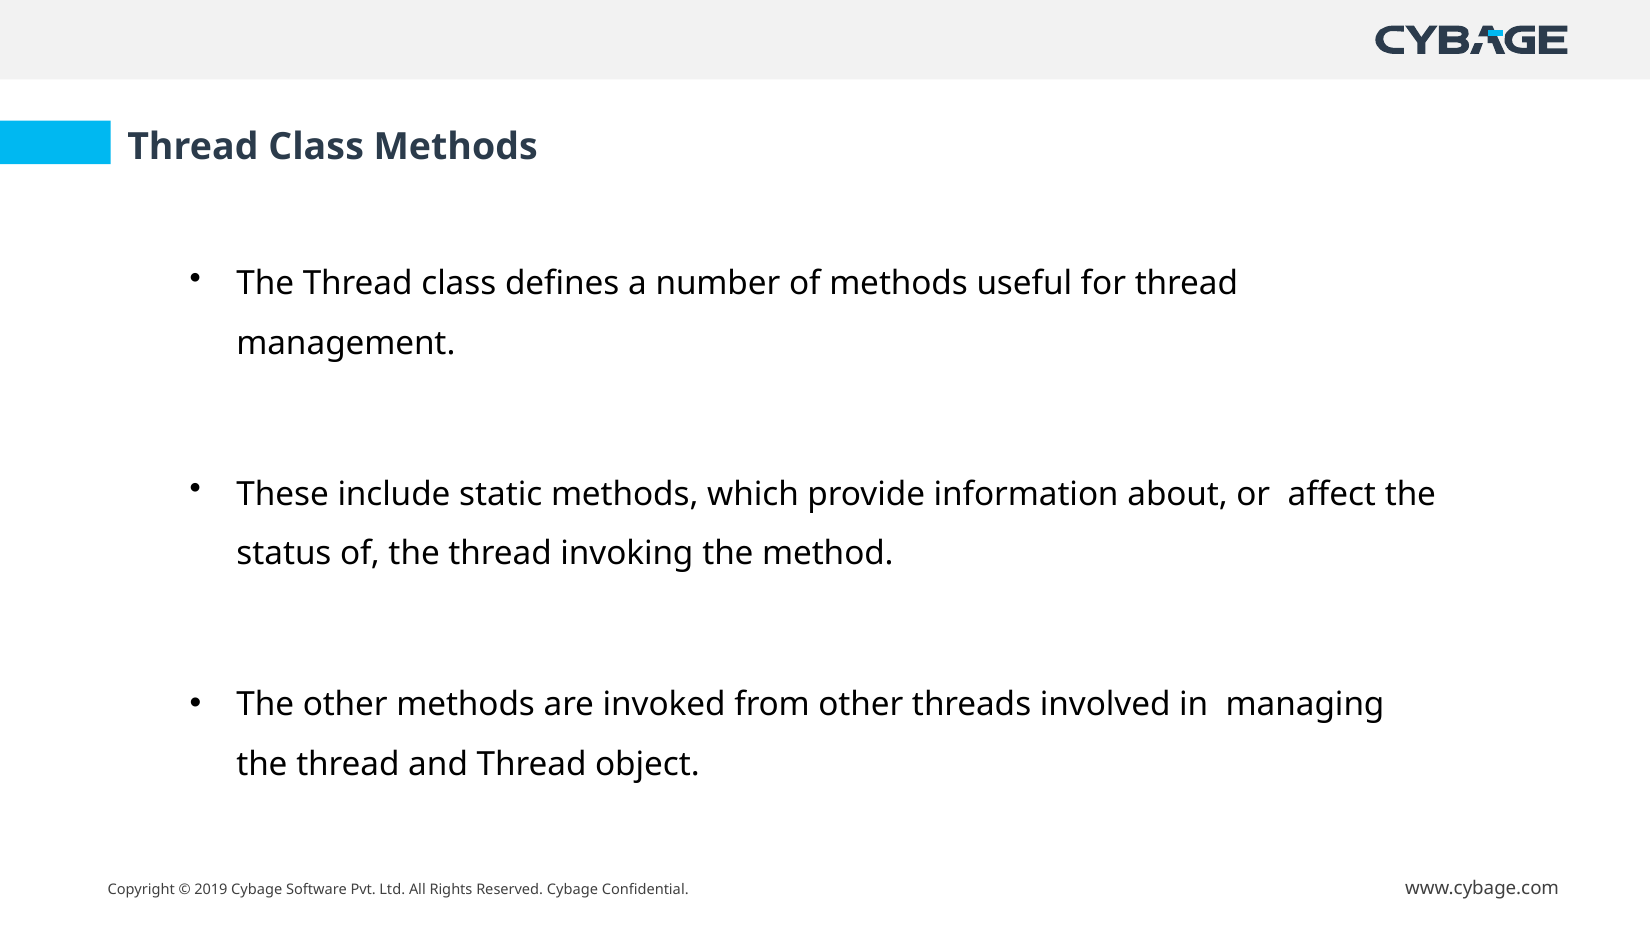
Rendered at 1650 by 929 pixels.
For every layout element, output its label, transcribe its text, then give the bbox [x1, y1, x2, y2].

text_box Thread Class Methods [110, 114, 1075, 190]
text_box The Thread class defines a number of methods useful for thread management. These include static methods, which provide information about, or affect the status of, the thread invoking the method. The other methods are invoked from other threads involved in managing the thread and Thread object. [187, 239, 1463, 783]
text_box [0, 118, 110, 166]
